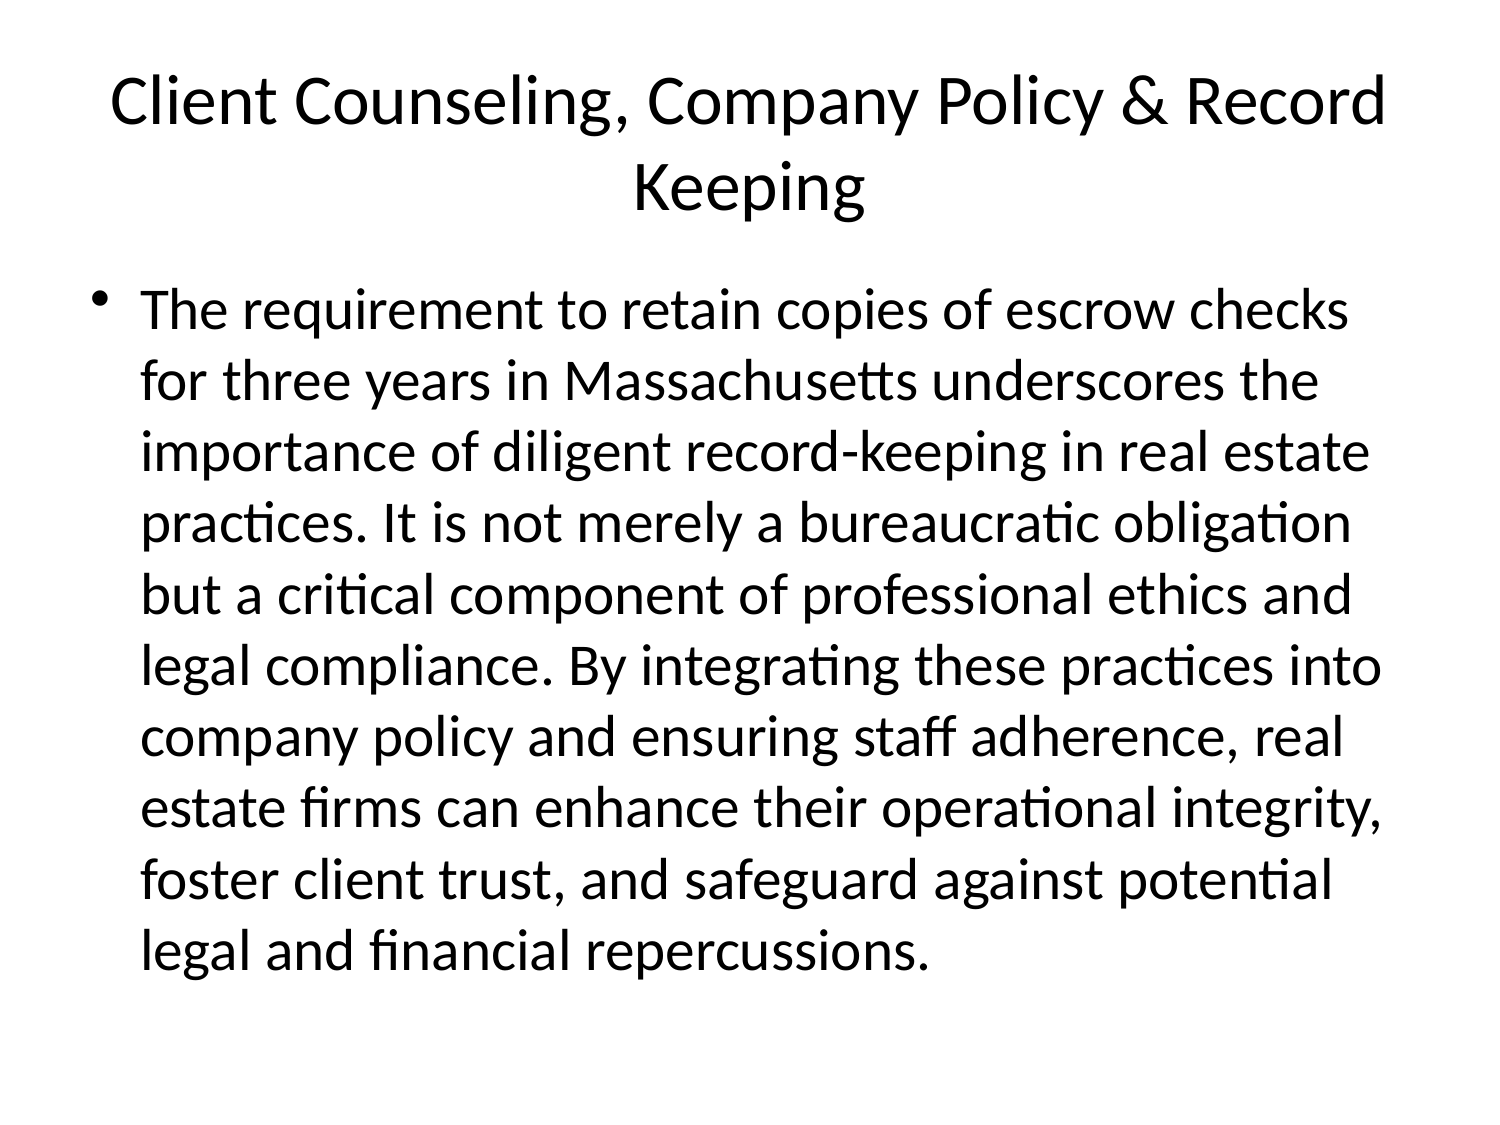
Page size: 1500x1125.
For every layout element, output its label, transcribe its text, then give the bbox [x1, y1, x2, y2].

title Client Counseling, Company Policy & Record Keeping [75, 45, 1425, 233]
list The requirement to retain copies of escrow checks for three years in Massachusetts underscores the importance of diligent record-keeping in real estate practices. It is not merely a bureaucratic obligation but a critical component of professional ethics and legal compliance. By integrating these practices into company policy and ensuring staff adherence, real estate firms can enhance their operational integrity, foster client trust, and safeguard against potential legal and financial repercussions. [75, 262, 1425, 1005]
